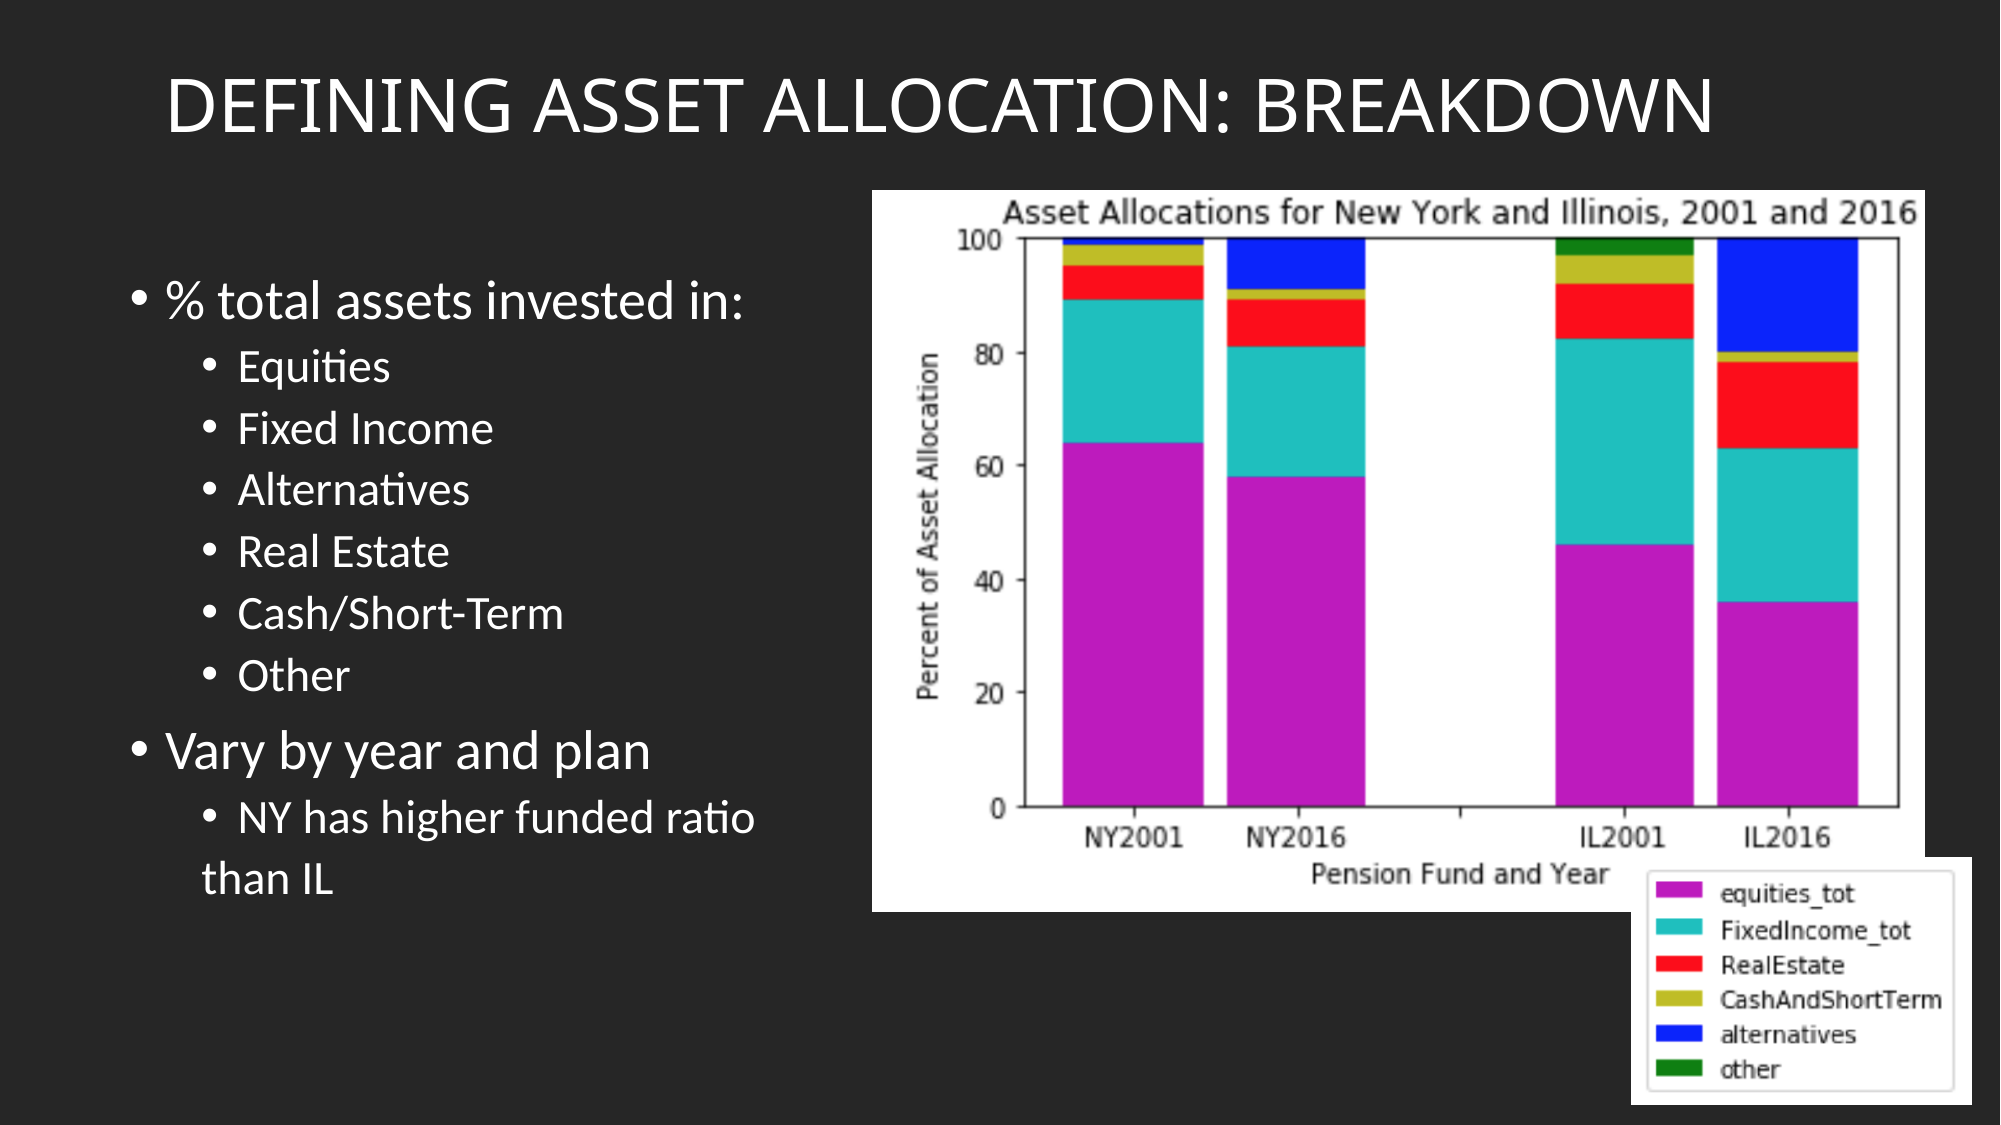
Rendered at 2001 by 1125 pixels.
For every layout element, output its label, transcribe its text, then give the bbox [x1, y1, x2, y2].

picture [872, 190, 1972, 1105]
title DEFINING ASSET ALLOCATION: BREAKDOWN [149, 28, 1875, 189]
list % total assets invested in: Equities Fixed Income Alternatives Real Estate Cash/Short-Term Other Vary by year and plan NY has higher funded ratio than IL [114, 263, 1631, 914]
